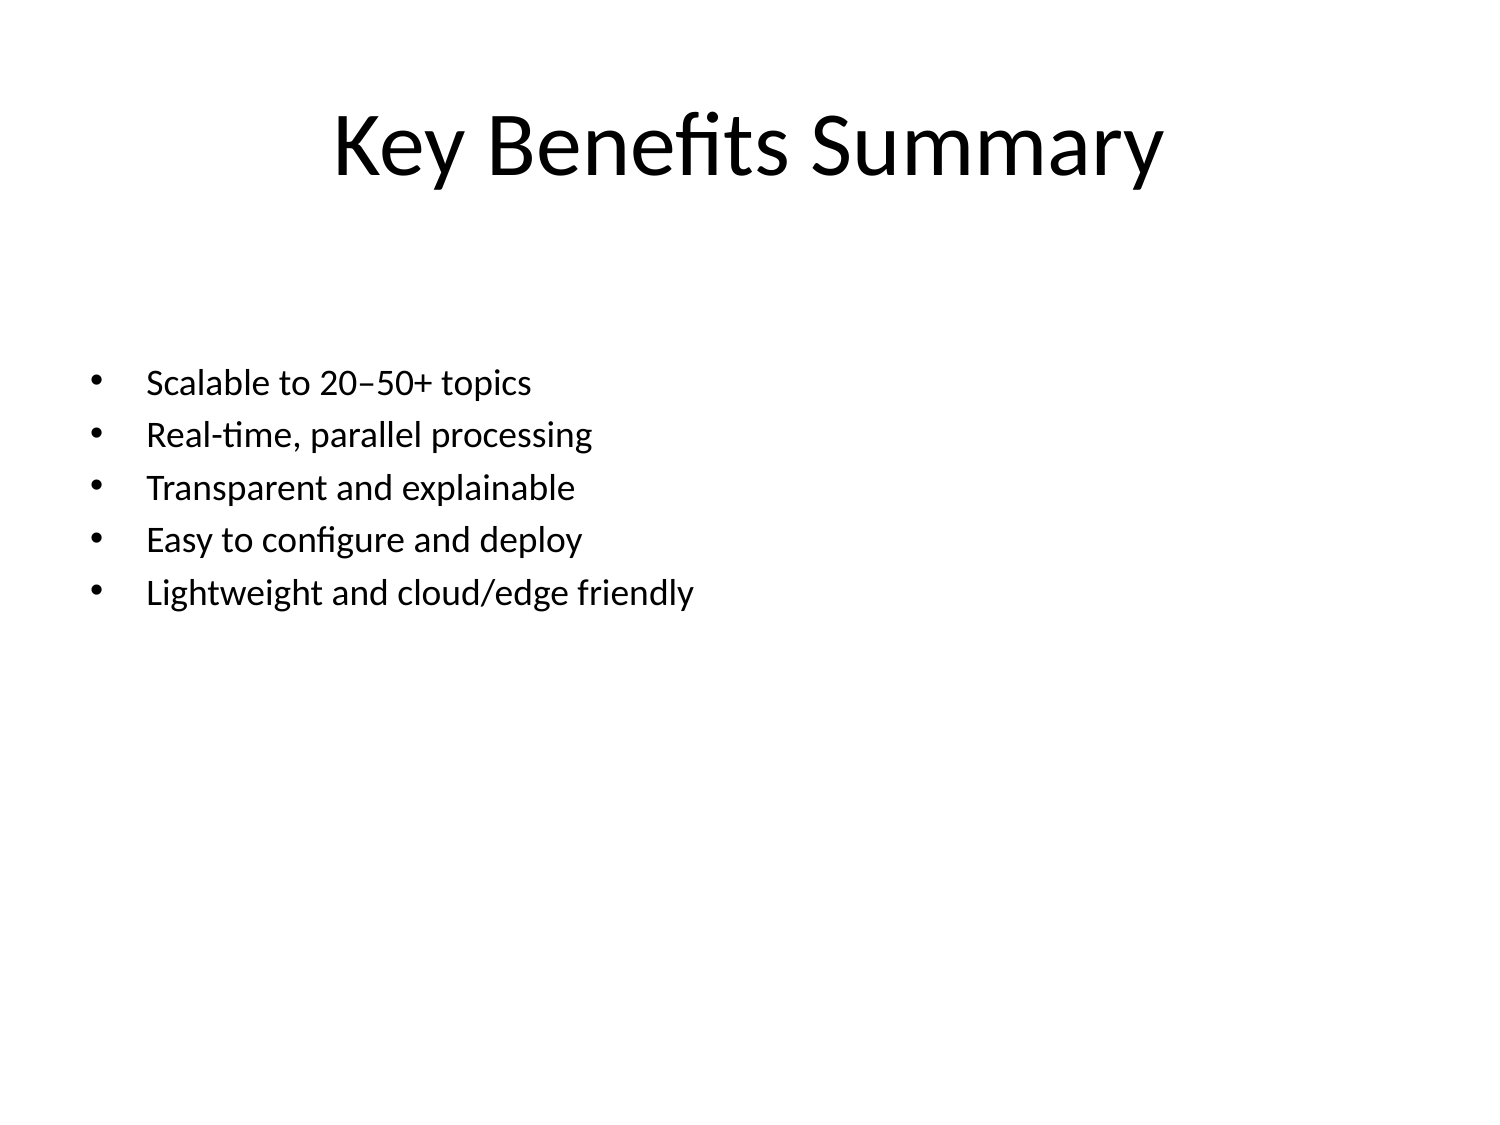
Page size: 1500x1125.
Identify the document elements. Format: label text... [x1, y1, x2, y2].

list Scalable to 20–50+ topics Real-time, parallel processing Transparent and explainable Easy to configure and deploy Lightweight and cloud/edge friendly [75, 262, 1425, 1005]
title Key Benefits Summary [75, 45, 1425, 233]
